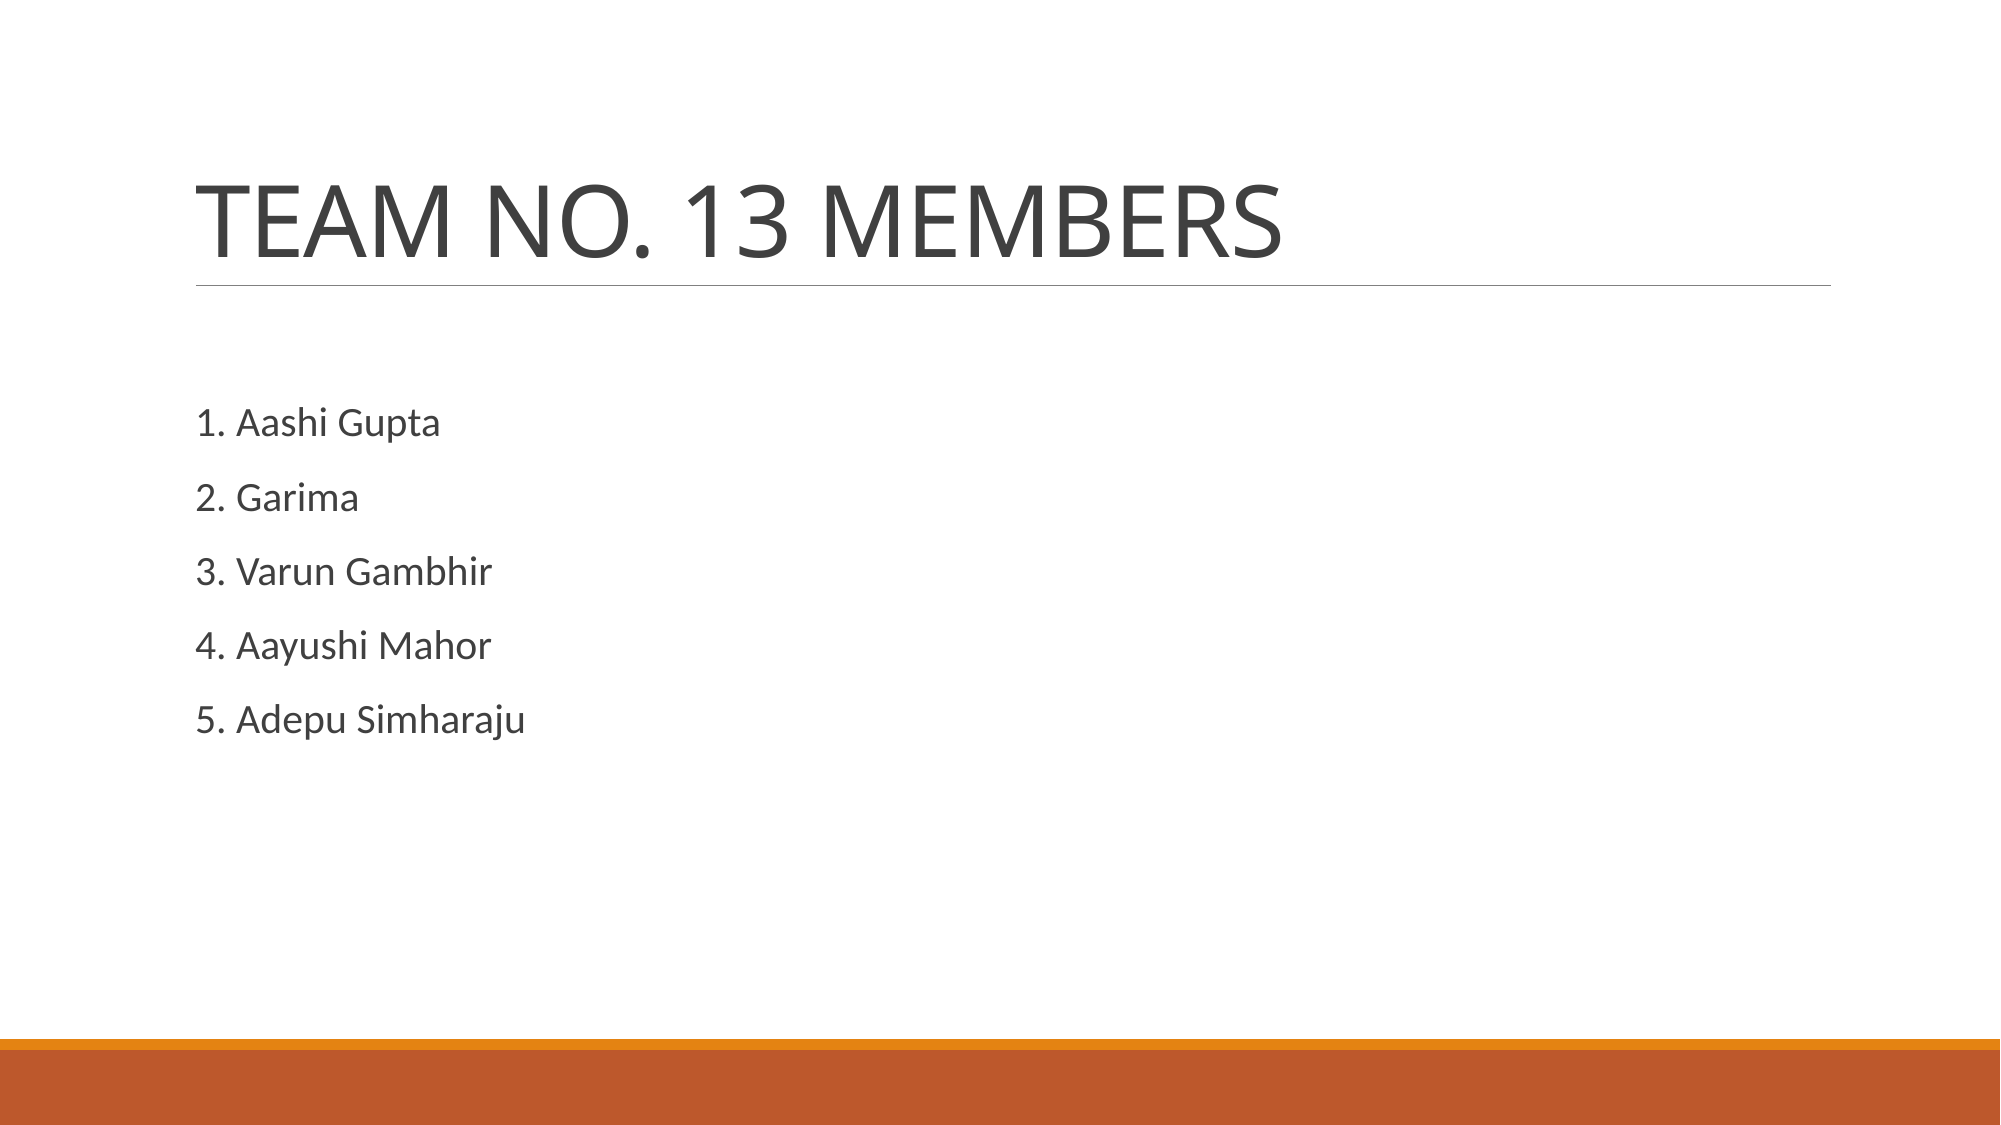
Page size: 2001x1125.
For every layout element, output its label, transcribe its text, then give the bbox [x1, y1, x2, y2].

list 1. Aashi Gupta 2. Garima 3. Varun Gambhir 4. Aayushi Mahor 5. Adepu Simharaju [180, 393, 1830, 1054]
title TEAM NO. 13 MEMBERS [180, 47, 1830, 285]
